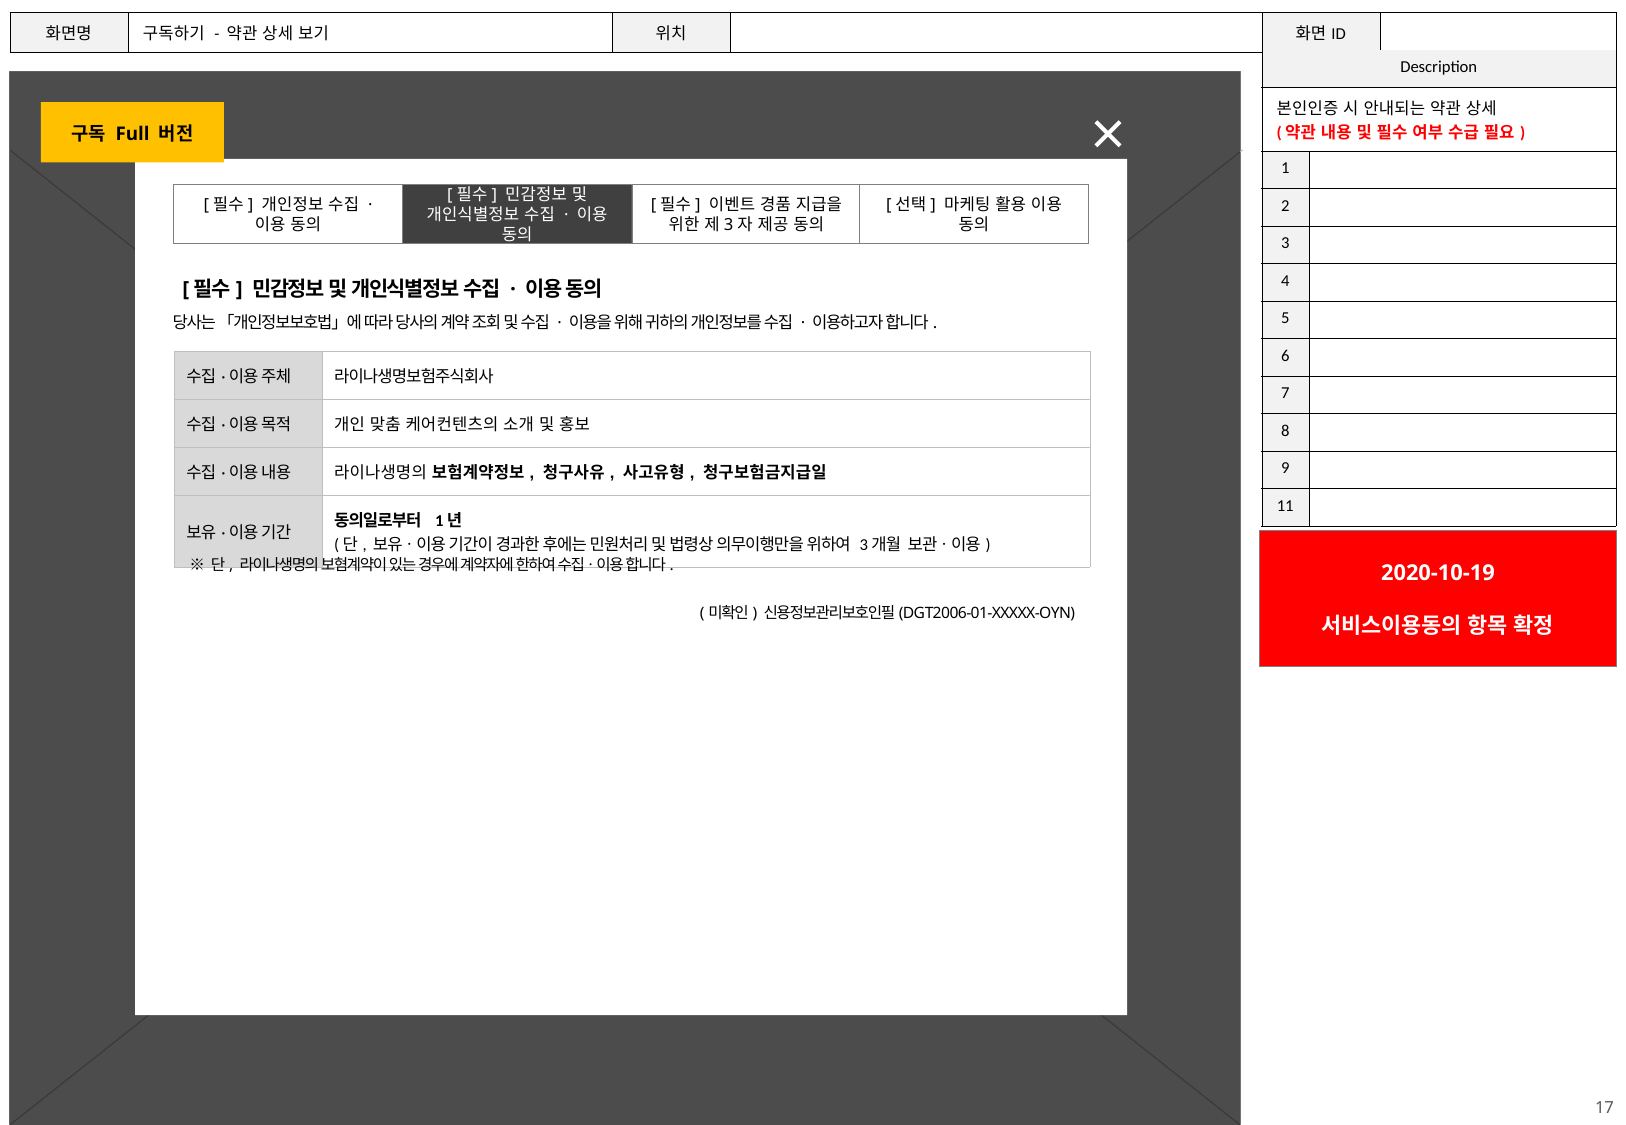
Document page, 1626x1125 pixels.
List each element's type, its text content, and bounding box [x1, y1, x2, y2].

table_cell 11 [1263, 489, 1309, 526]
table_cell [1310, 227, 1616, 263]
table_cell [1310, 452, 1616, 488]
table_header Description [1263, 50, 1616, 87]
table_cell 2 [1263, 189, 1309, 226]
table_cell [1310, 414, 1616, 451]
table_cell [1310, 377, 1616, 413]
table_cell [1310, 264, 1616, 301]
text_box [9, 70, 1241, 149]
table_header 화면ID [1263, 13, 1380, 50]
table_cell 7 [1263, 377, 1309, 413]
table_cell 5 [1263, 302, 1309, 338]
table_header 화면명 [11, 13, 128, 52]
table_header [1381, 13, 1616, 50]
table_cell 6 [1263, 339, 1309, 376]
table_header 위치 [613, 13, 730, 52]
table_cell 본인인증 시 안내되는 약관 상세 (약관 내용 및 필수 여부 수급 필요) [1263, 88, 1616, 151]
table_cell 3 [1263, 227, 1309, 263]
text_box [9, 149, 1243, 1125]
table_cell [1310, 489, 1616, 526]
table_cell 9 [1263, 452, 1309, 488]
table_header 구독하기 - 약관 상세 보기 [129, 13, 612, 52]
table_cell [1310, 302, 1616, 338]
table_header [731, 13, 1262, 52]
text_box [1093, 118, 1123, 149]
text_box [173, 184, 1089, 244]
table_cell [1310, 189, 1616, 226]
text_box 구독 Full 버전 [40, 101, 225, 149]
table_cell [1310, 152, 1616, 188]
table_cell 8 [1263, 414, 1309, 451]
table_cell [1310, 339, 1616, 376]
text_box 2020-10-19 서비스이용동의 항목 확정 [1259, 530, 1617, 667]
table_cell 1 [1263, 152, 1309, 188]
table_cell 4 [1263, 264, 1309, 301]
